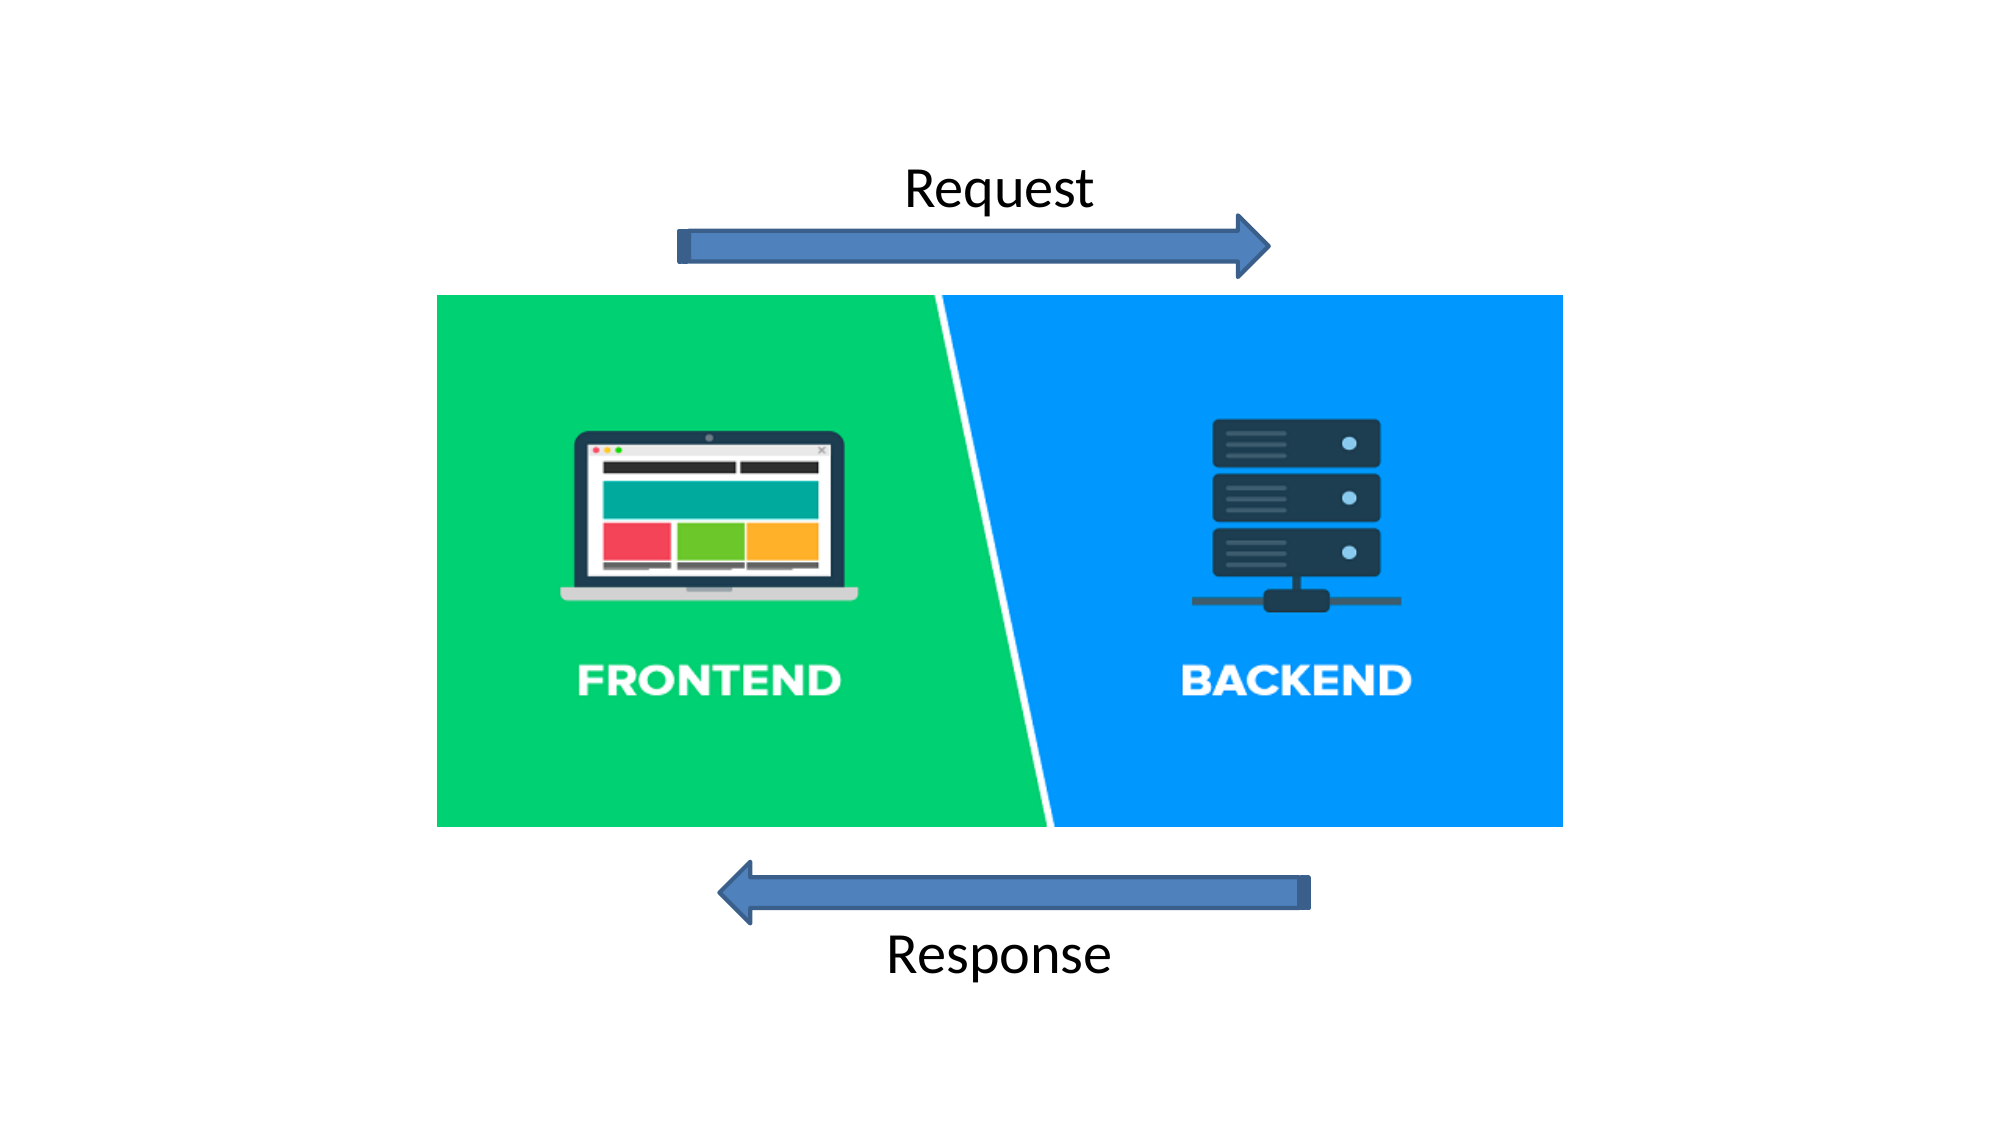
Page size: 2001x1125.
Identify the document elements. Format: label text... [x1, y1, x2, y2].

text_box [677, 213, 1271, 279]
text_box Response [872, 907, 1128, 993]
text_box Request [889, 141, 1111, 227]
picture [437, 295, 1563, 828]
text_box [717, 859, 1311, 926]
